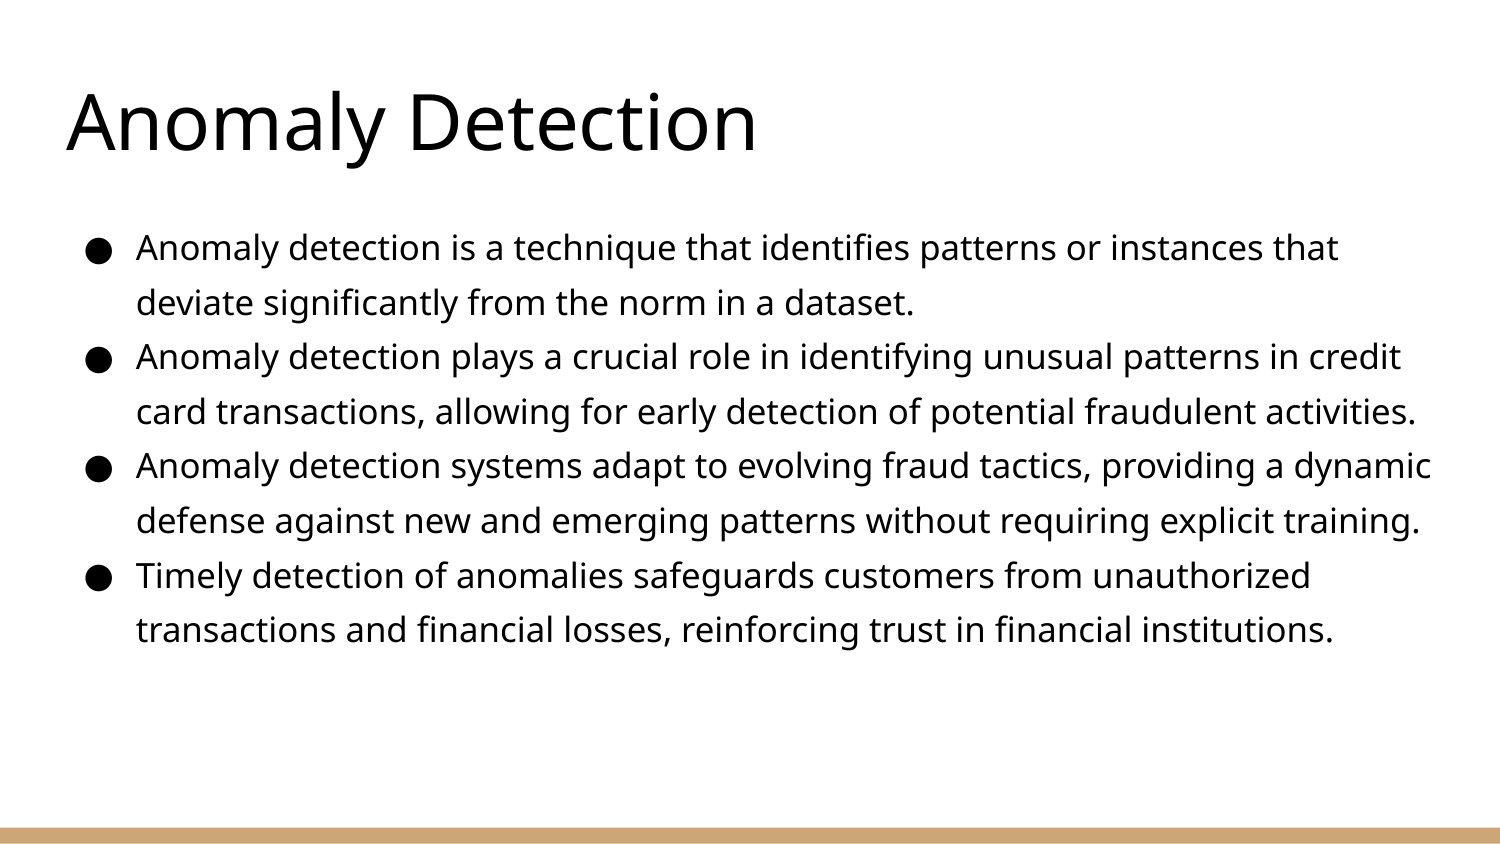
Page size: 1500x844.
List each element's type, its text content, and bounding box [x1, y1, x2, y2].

list Anomaly detection is a technique that identifies patterns or instances that deviate significantly from the norm in a dataset. Anomaly detection plays a crucial role in identifying unusual patterns in credit card transactions, allowing for early detection of potential fraudulent activities. Anomaly detection systems adapt to evolving fraud tactics, providing a dynamic defense against new and emerging patterns without requiring explicit training. Timely detection of anomalies safeguards customers from unauthorized transactions and financial losses, reinforcing trust in financial institutions. [51, 200, 1449, 752]
title Anomaly Detection [51, 51, 1449, 189]
